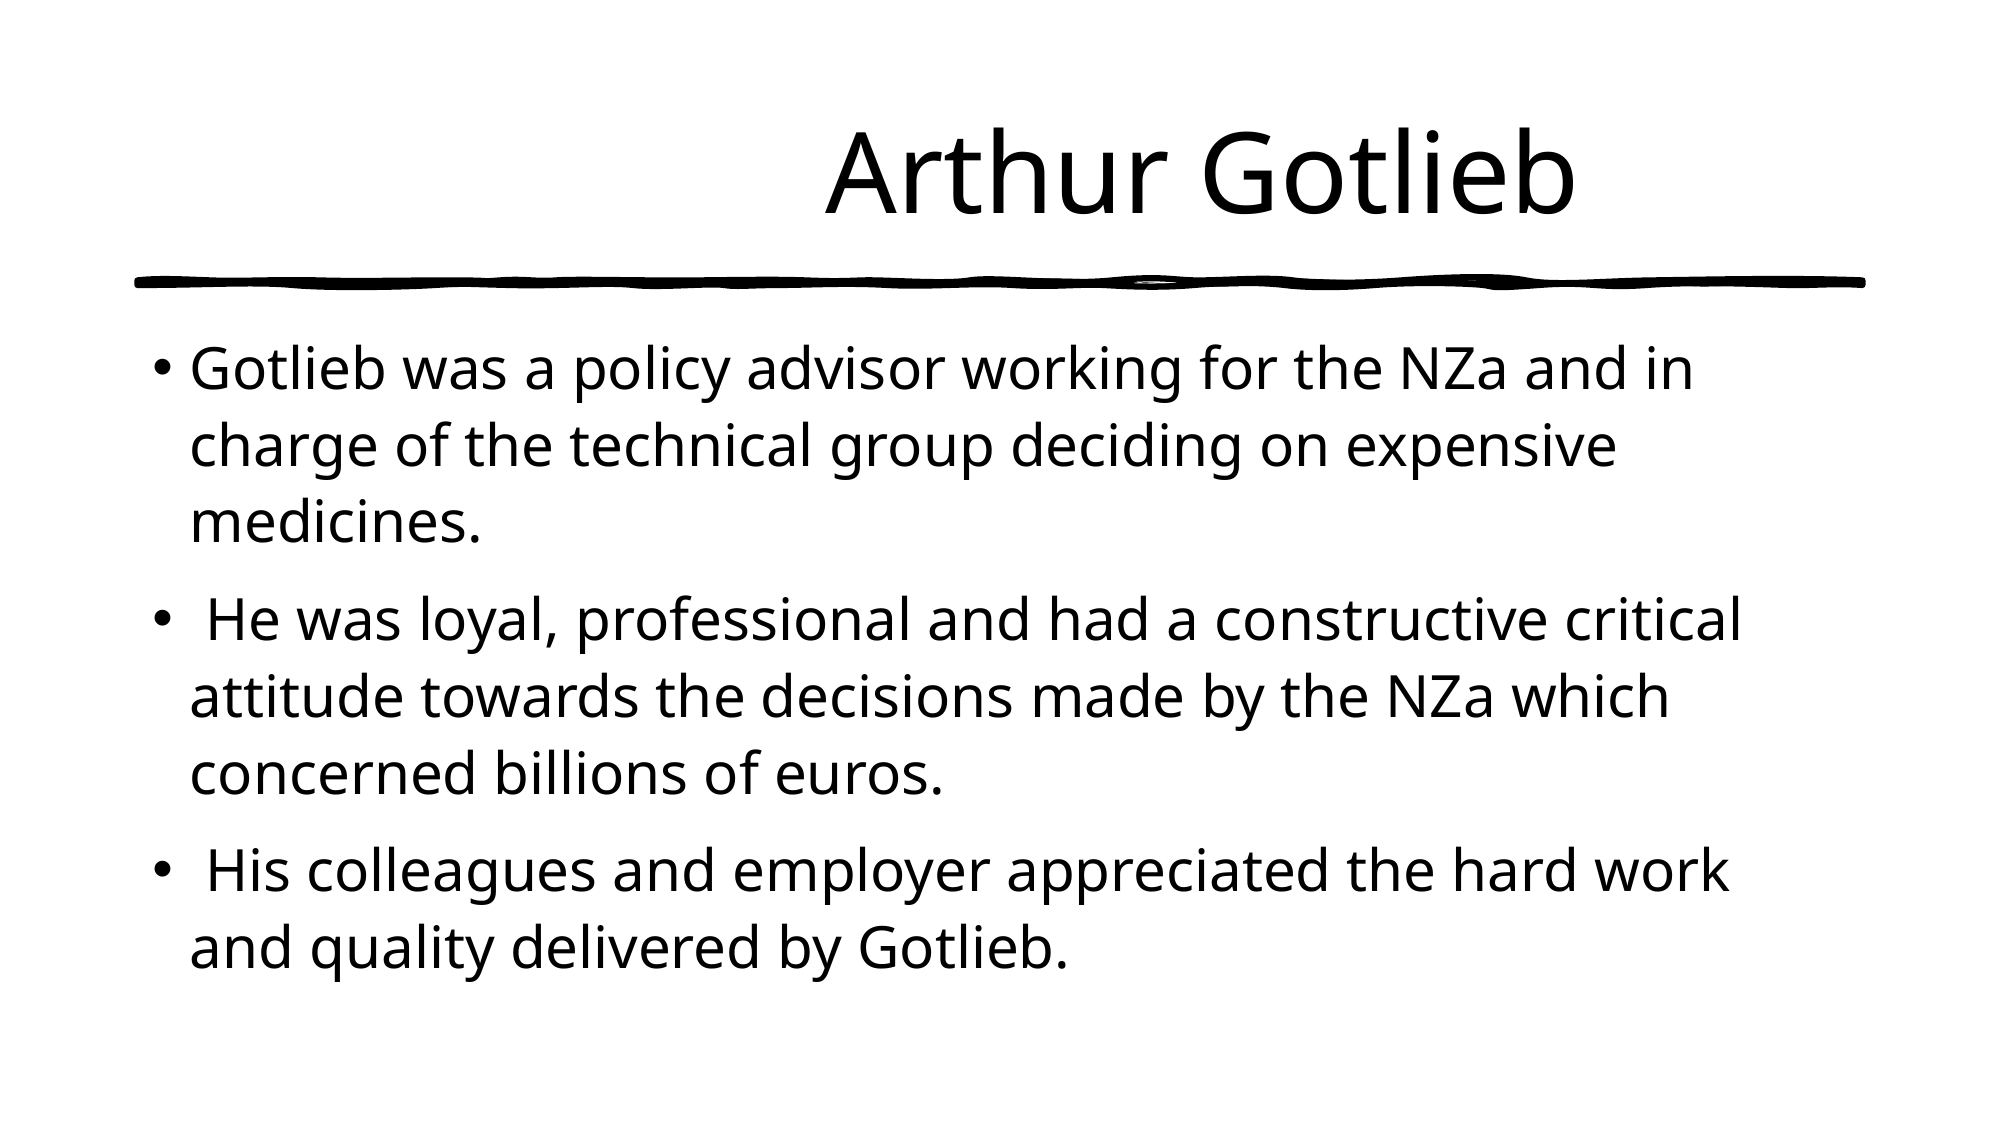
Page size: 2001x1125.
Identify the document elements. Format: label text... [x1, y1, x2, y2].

title Arthur Gotlieb [137, 59, 1863, 278]
list Gotlieb was a policy advisor working for the NZa and in charge of the technical group deciding on expensive medicines. He was loyal, professional and had a constructive critical attitude towards the decisions made by the NZa which concerned billions of euros. His colleagues and employer appreciated the hard work and quality delivered by Gotlieb. [137, 316, 1863, 1014]
